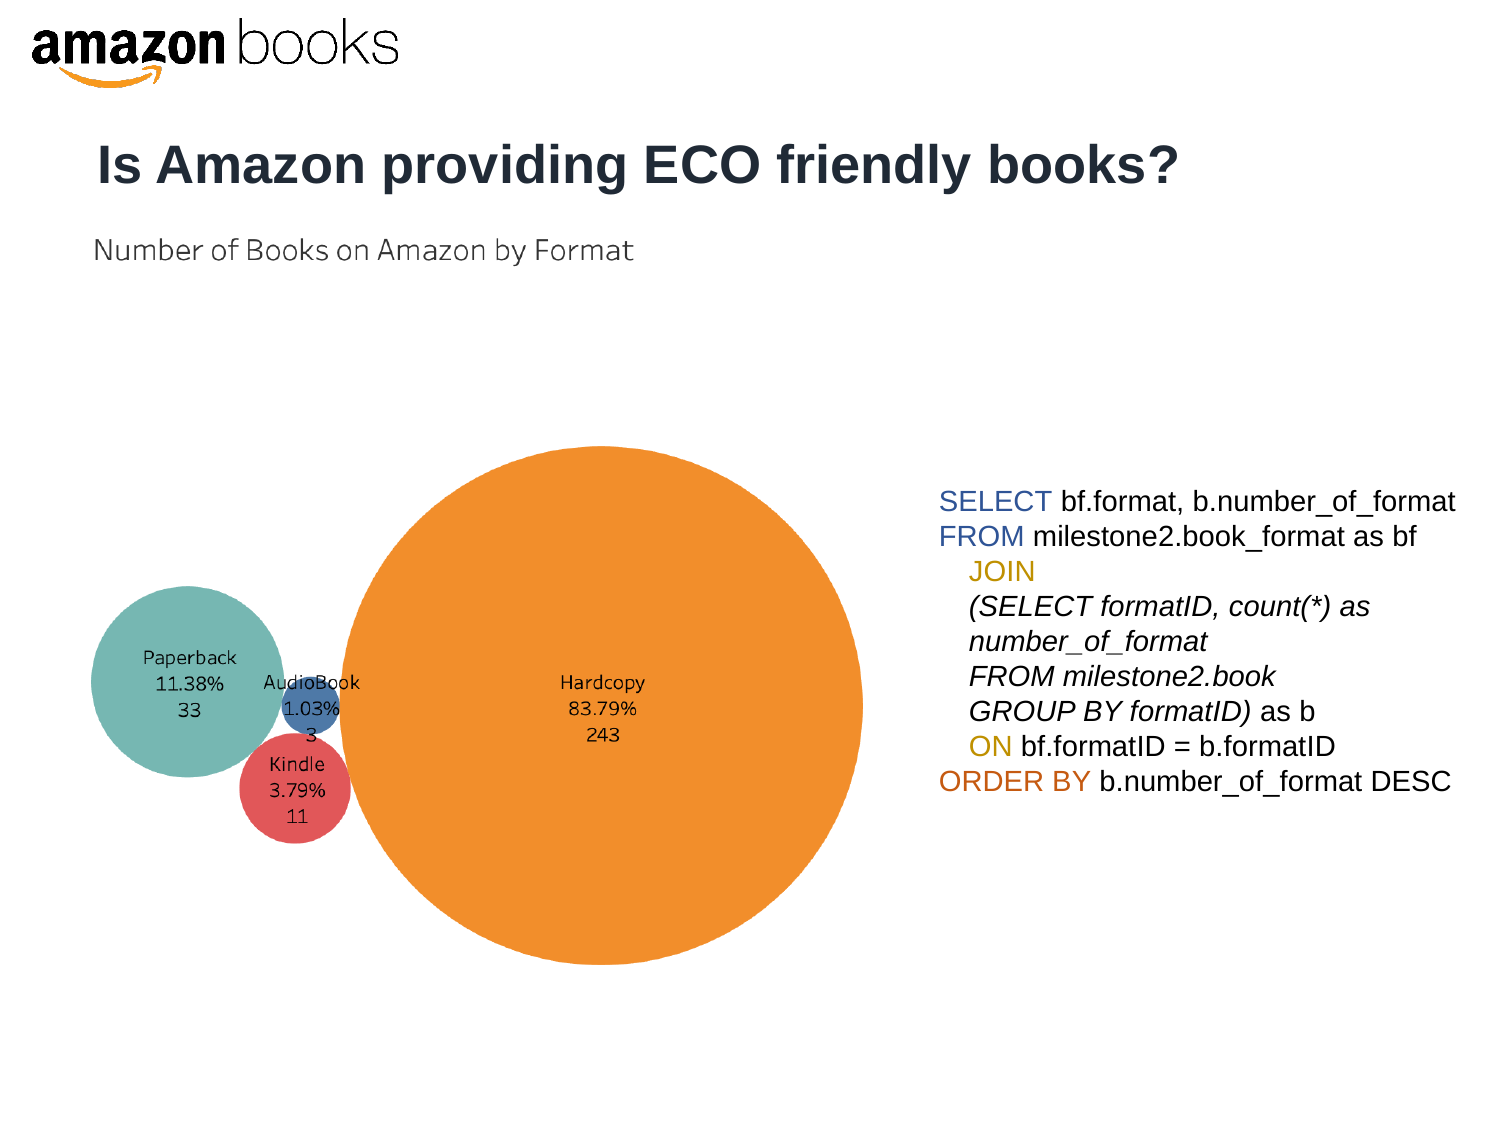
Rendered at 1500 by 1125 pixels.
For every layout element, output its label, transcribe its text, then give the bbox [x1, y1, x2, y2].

text_box SELECT bf.format, b.number_of_format FROM milestone2.book_format as bf JOIN (SELECT formatID, count(*) as number_of_format FROM milestone2.book GROUP BY formatID) as b ON bf.formatID = b.formatID ORDER BY b.number_of_format DESC [929, 467, 1500, 830]
text_box Is Amazon providing ECO friendly books? [82, 113, 1421, 226]
picture [82, 225, 925, 1024]
picture [31, 17, 398, 88]
